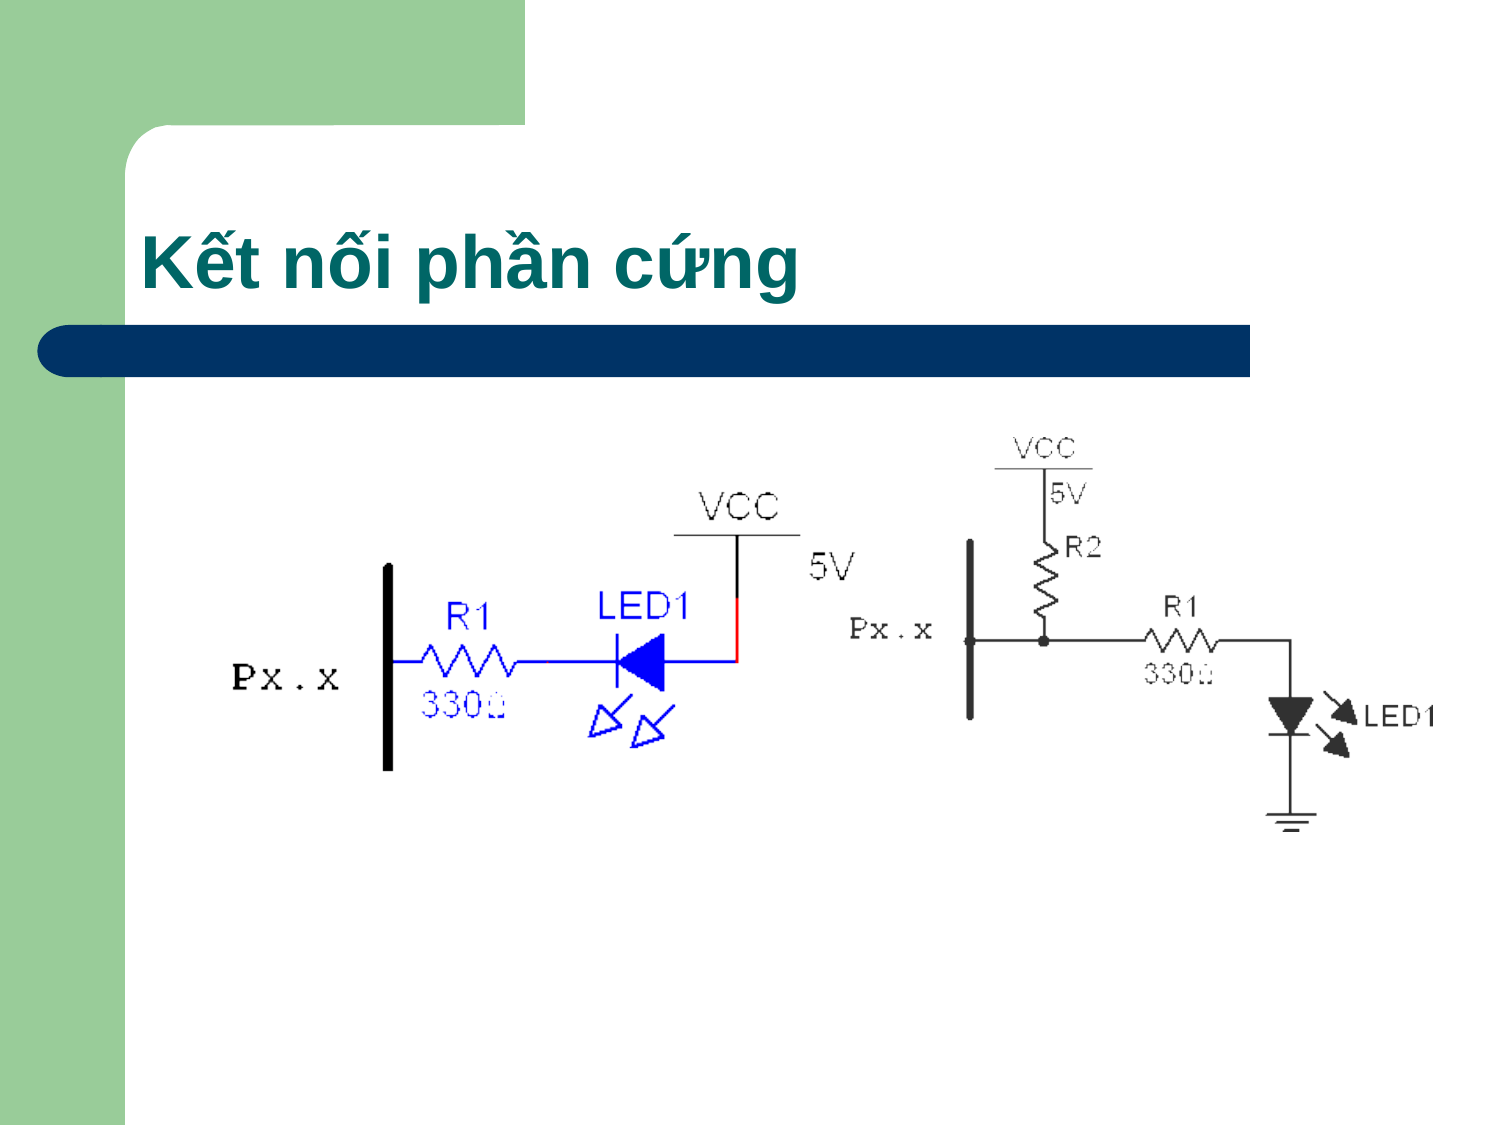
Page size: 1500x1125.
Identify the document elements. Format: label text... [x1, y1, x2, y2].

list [849, 437, 1433, 832]
title Kết nối phần cứng [125, 125, 1425, 313]
picture [212, 487, 875, 777]
